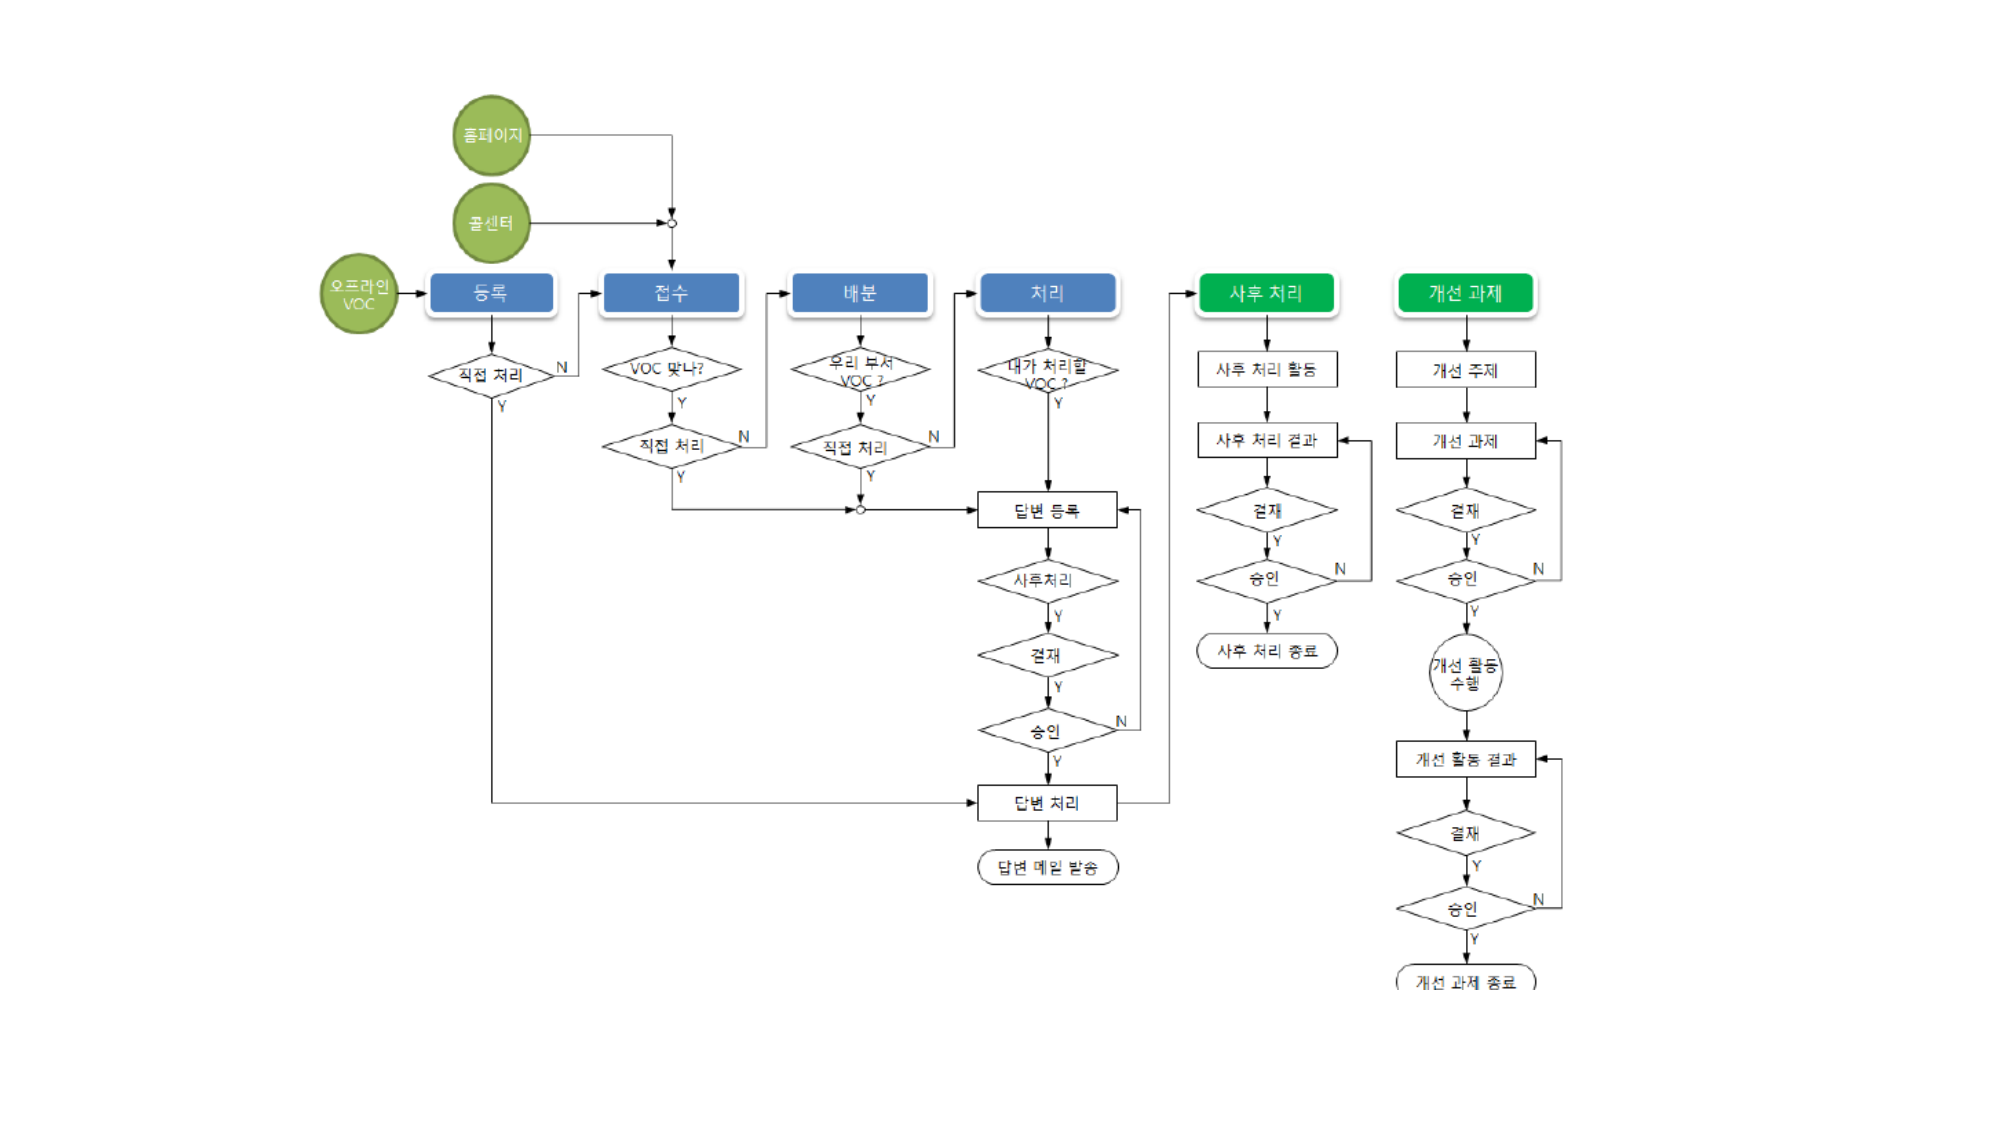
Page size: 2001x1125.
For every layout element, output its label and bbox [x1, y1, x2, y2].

picture [271, 67, 1706, 990]
